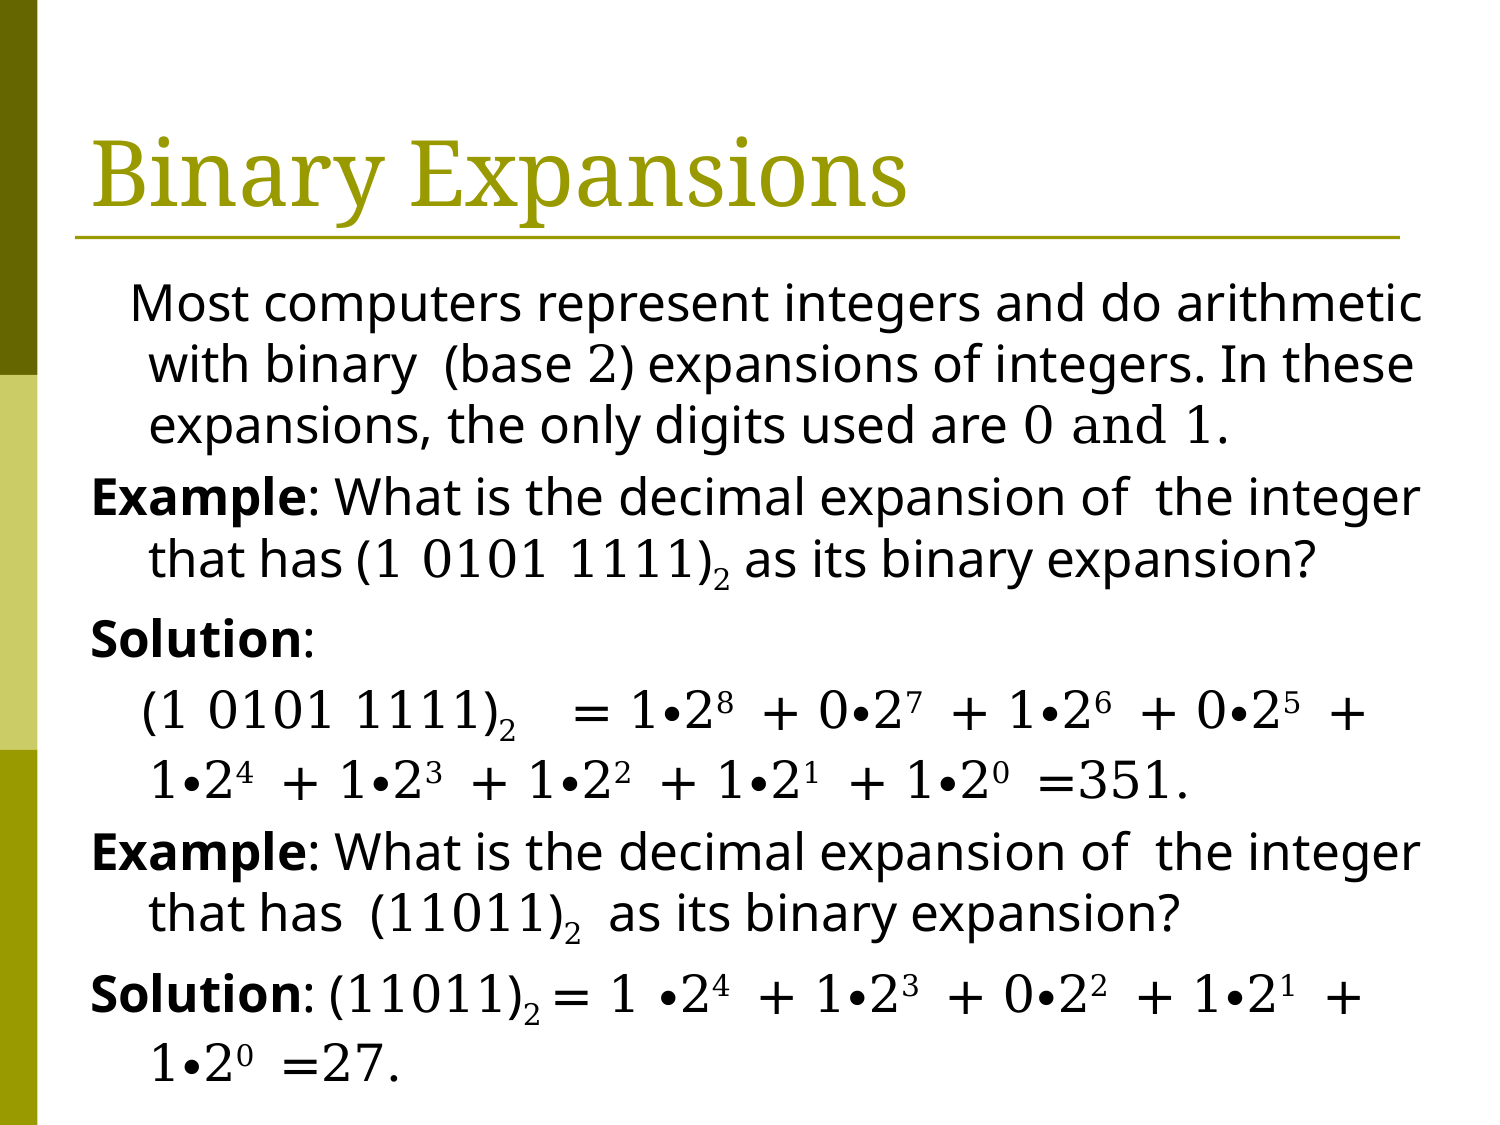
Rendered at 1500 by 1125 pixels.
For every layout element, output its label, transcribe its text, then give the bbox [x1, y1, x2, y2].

list Most computers represent integers and do arithmetic with binary (base 2) expansions of integers. In these expansions, the only digits used are 0 and 1. Example: What is the decimal expansion of the integer that has (1 0101 1111)2 as its binary expansion? Solution: (1 0101 1111)2 = 1∙28 + 0∙27 + 1∙26 + 0∙25 + 1∙24 + 1∙23 + 1∙22 + 1∙21 + 1∙20 =351. Example: What is the decimal expansion of the integer that has (11011)2 as its binary expansion? Solution: (11011)2 = 1 ∙24 + 1∙23 + 0∙22 + 1∙21 + 1∙20 =27. [75, 262, 1463, 1113]
title Binary Expansions [75, 45, 1425, 233]
